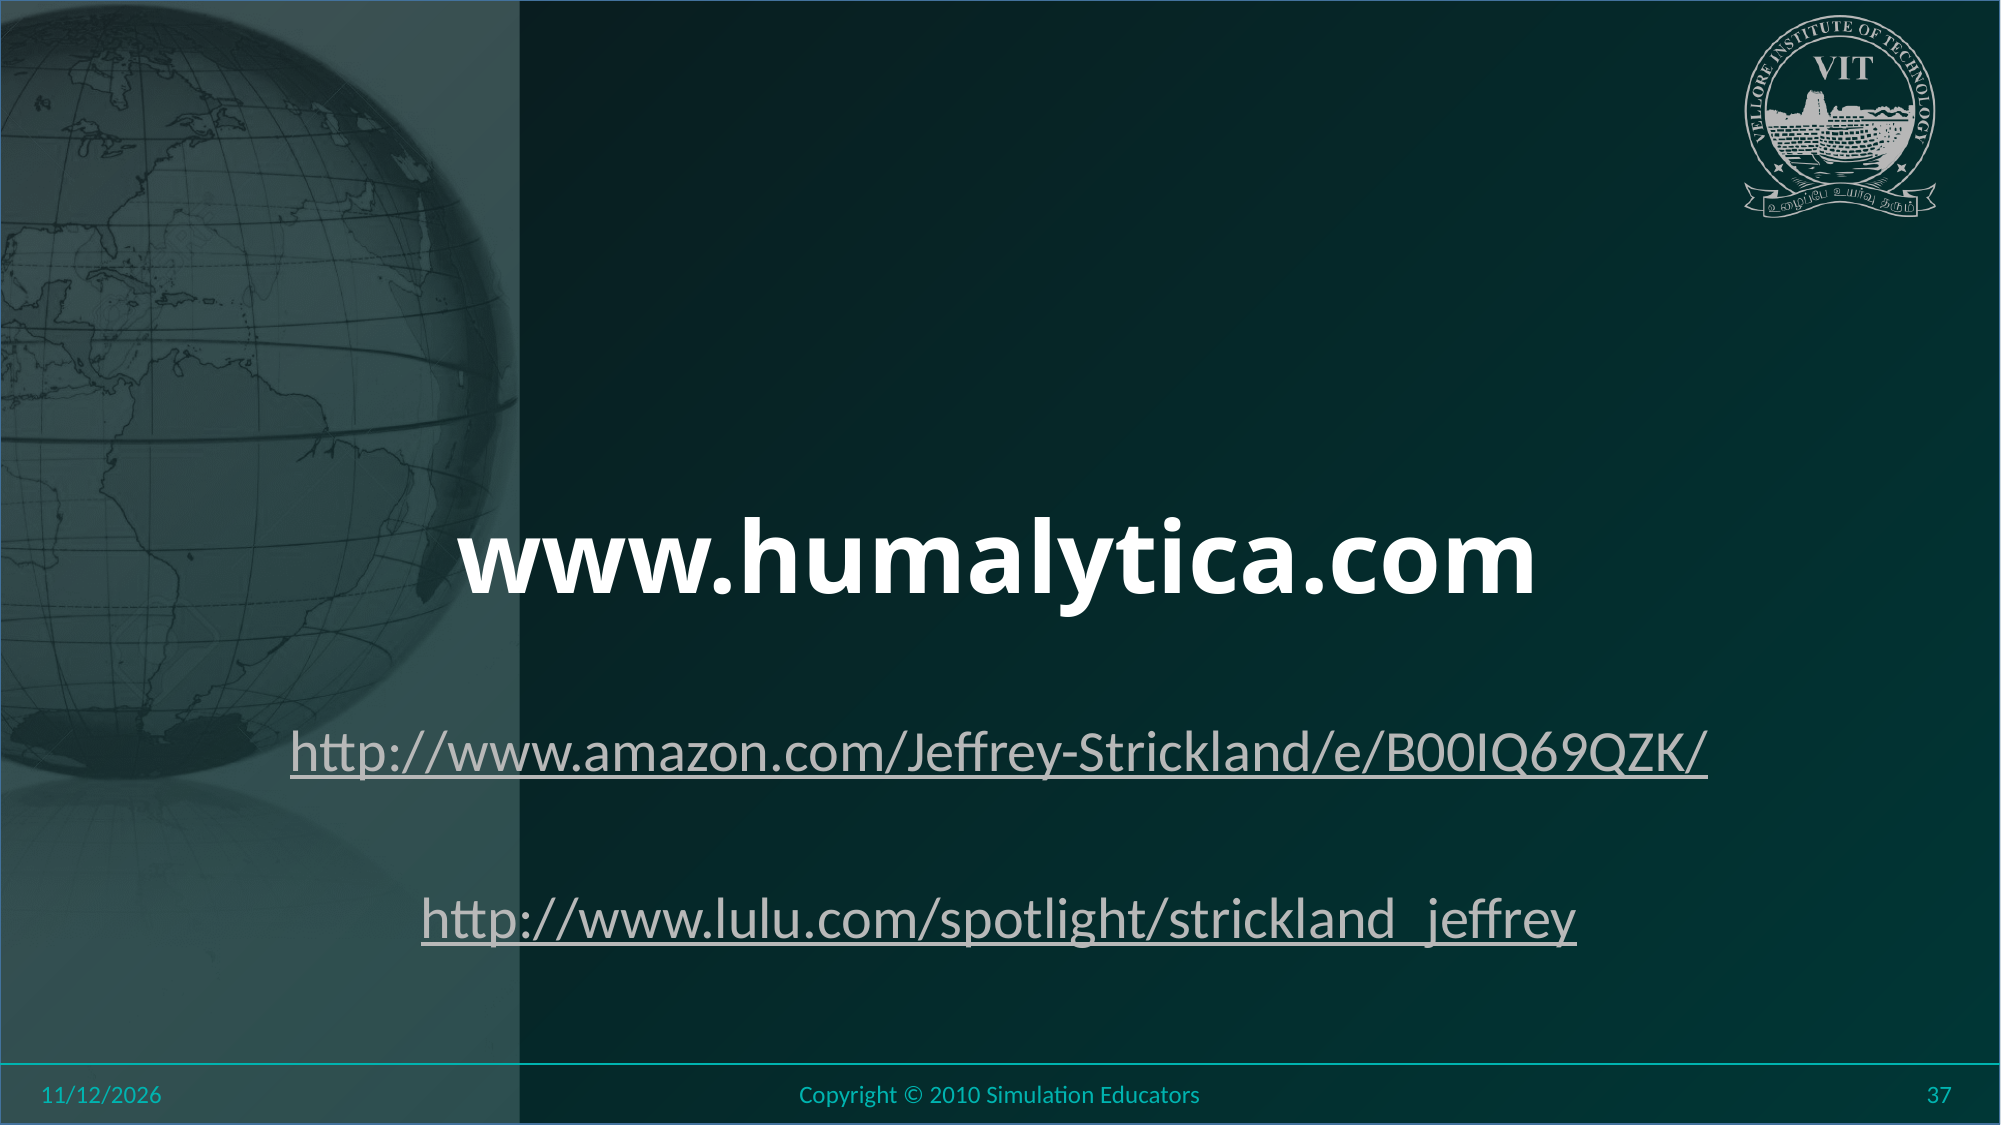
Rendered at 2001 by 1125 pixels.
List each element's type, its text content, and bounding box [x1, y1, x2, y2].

list http://www.amazon.com/Jeffrey-Strickland/e/B00IQ69QZK/ http://www.lulu.com/spotlight/strickland_jeffrey [136, 622, 1862, 999]
title www.humalytica.com [136, 280, 1862, 622]
footer Copyright © 2010 Simulation Educators [662, 1064, 1338, 1124]
slide_number 37 [1517, 1064, 1968, 1124]
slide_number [25, 1064, 476, 1124]
